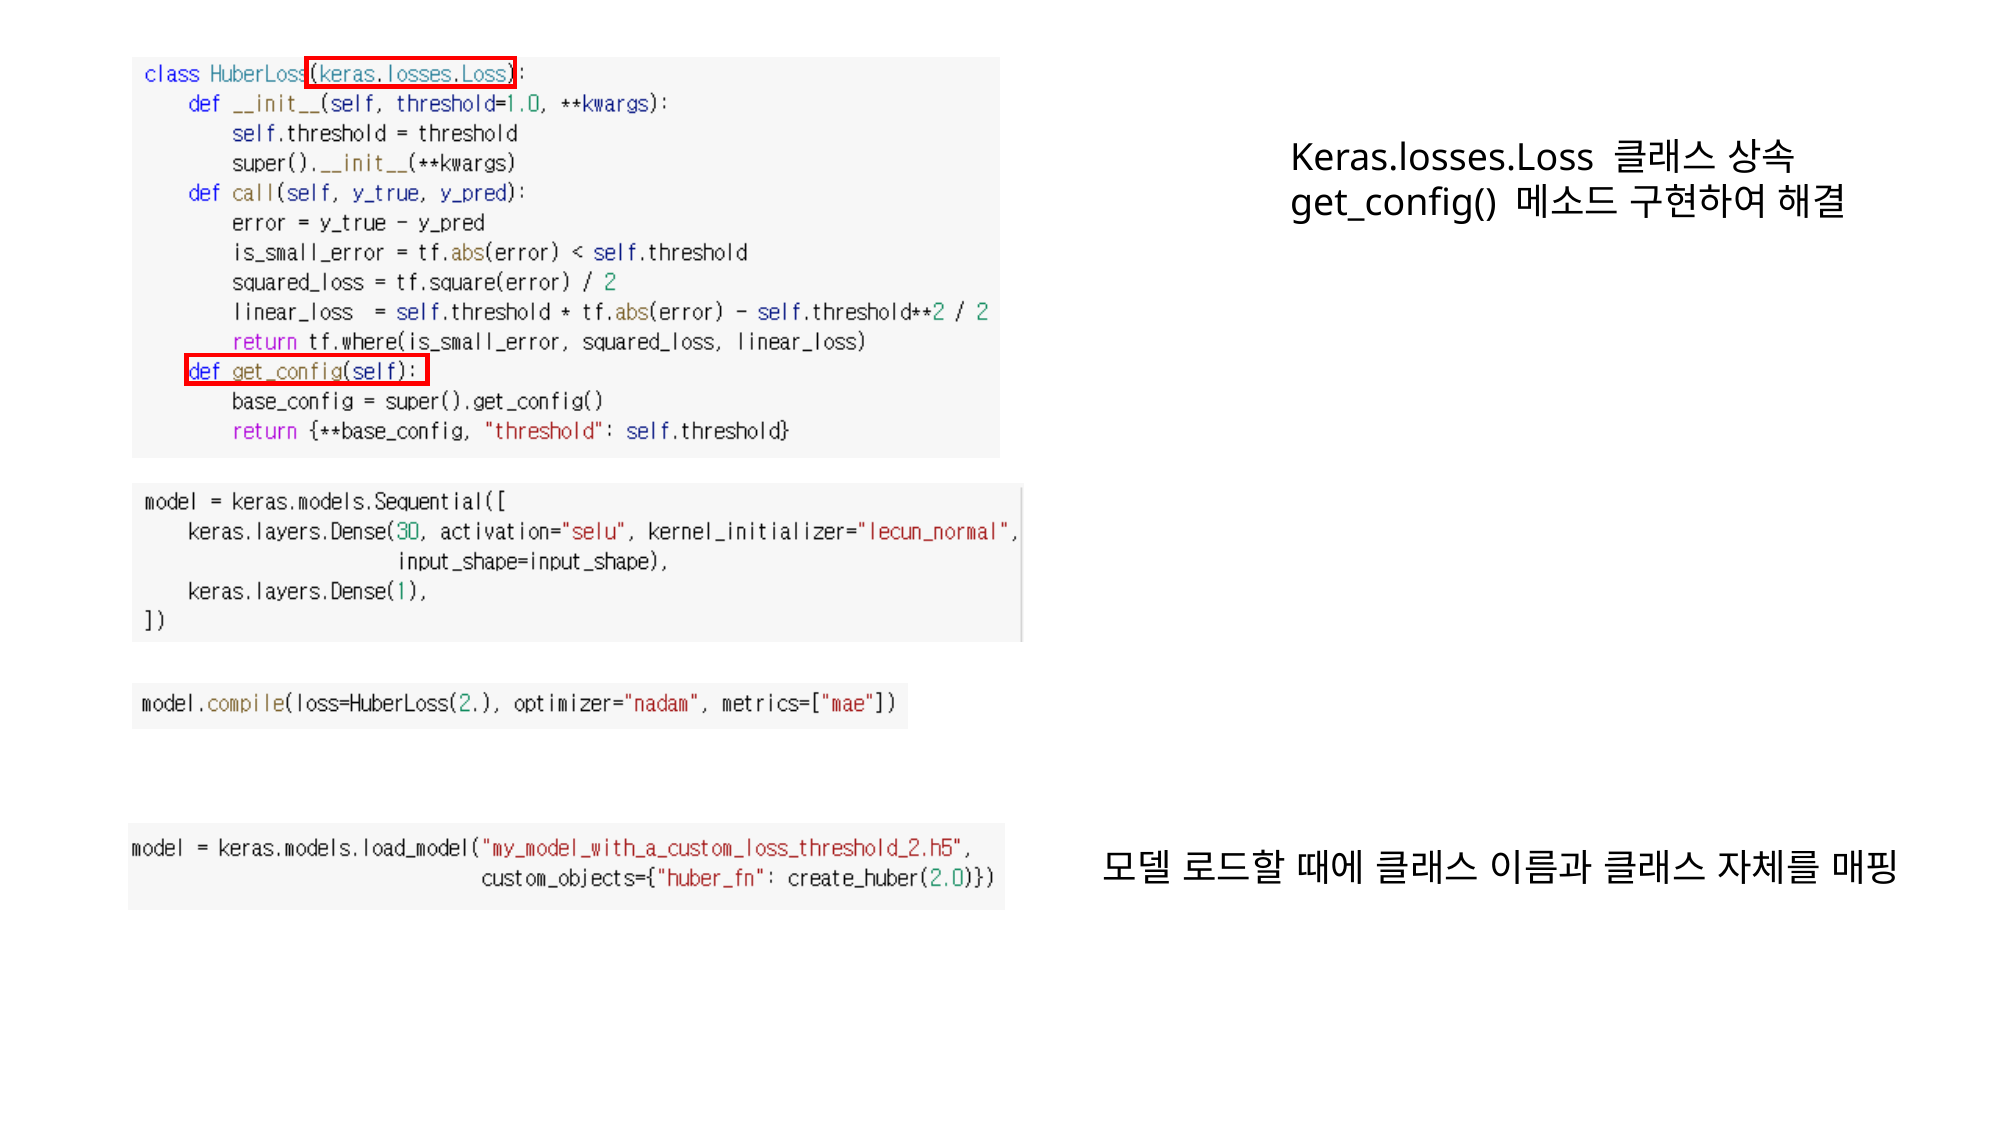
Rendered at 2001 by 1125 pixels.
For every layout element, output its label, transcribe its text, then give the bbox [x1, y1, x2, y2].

picture [128, 823, 1005, 910]
picture [132, 483, 1024, 642]
picture [132, 57, 1000, 458]
picture [132, 683, 908, 730]
text_box Keras.losses.Loss 클래스 상속 get_config() 메소드 구현하여 해결 [1275, 125, 1862, 231]
text_box 모델 로드할 때에 클래스 이름과 클래스 자체를 매핑 [1088, 836, 1916, 897]
